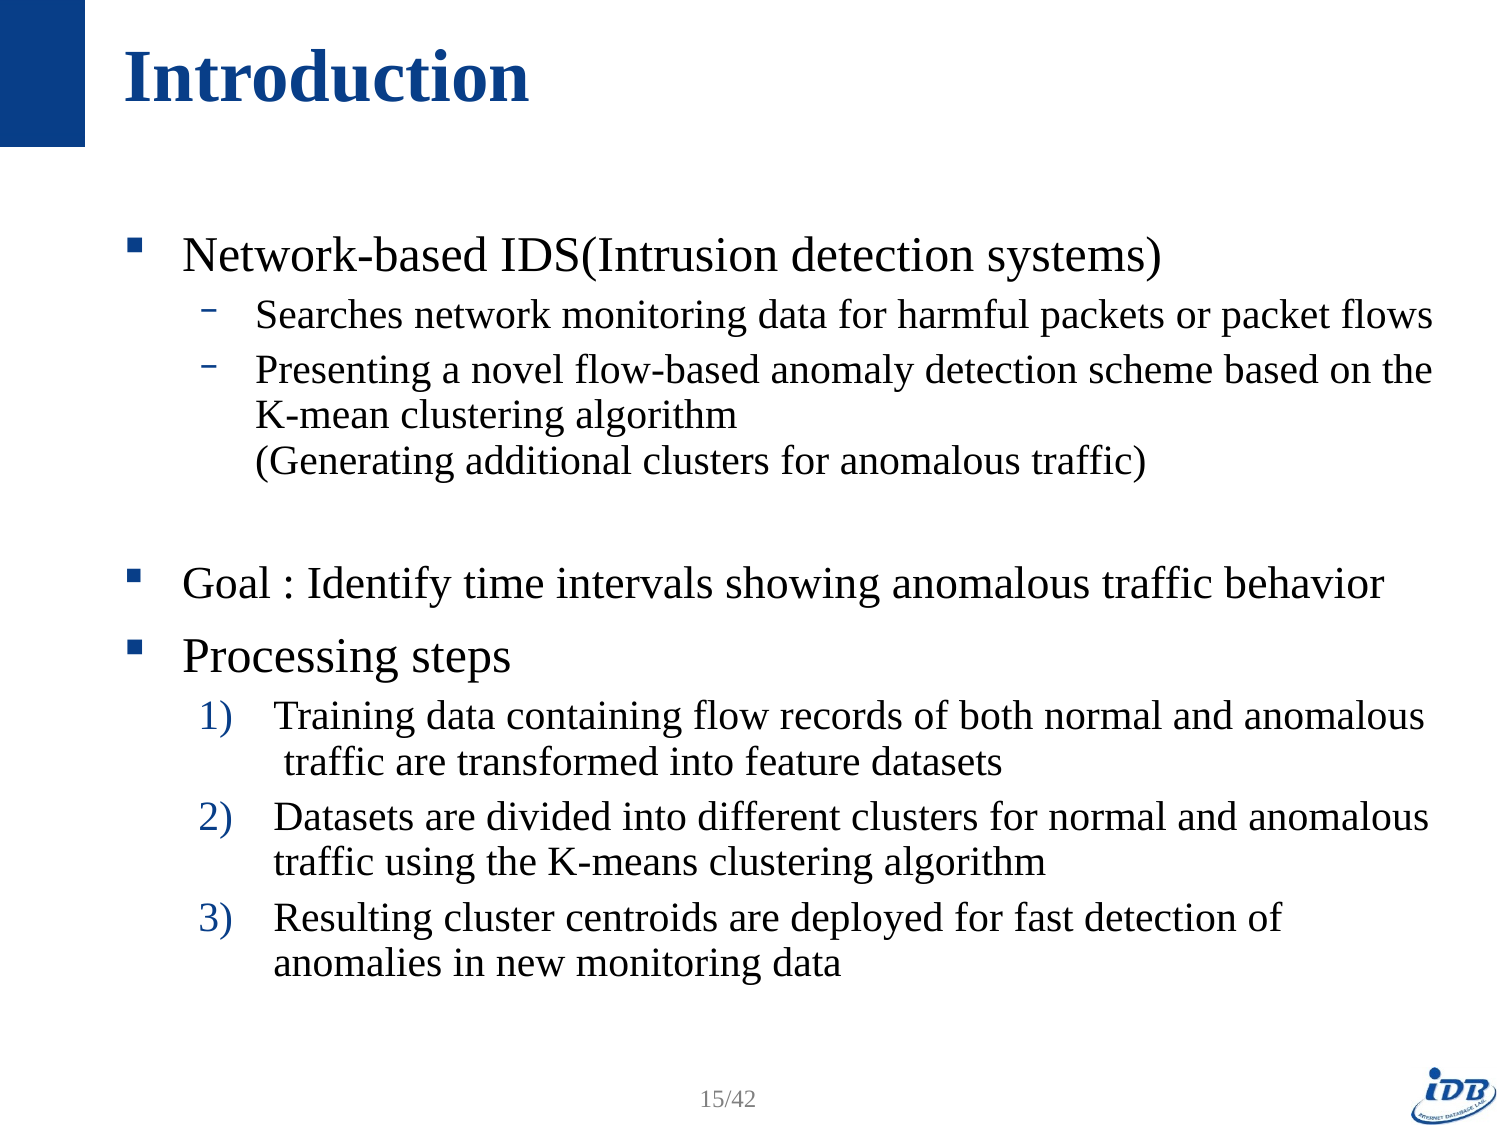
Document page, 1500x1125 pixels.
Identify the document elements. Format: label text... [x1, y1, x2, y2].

list Network-based IDS(Intrusion detection systems) Searches network monitoring data for harmful packets or packet flows Presenting a novel flow-based anomaly detection scheme based on the K-mean clustering algorithm (Generating additional clusters for anomalous traffic) Goal : Identify time intervals showing anomalous traffic behavior Processing steps Training data containing flow records of both normal and anomalous traffic are transformed into feature datasets Datasets are divided into different clusters for normal and anomalous traffic using the K-means clustering algorithm Resulting cluster centroids are deployed for fast detection of anomalies in new monitoring data [108, 220, 1471, 1079]
title Introduction [108, 15, 1379, 140]
picture [0, 0, 85, 147]
picture [1411, 1067, 1497, 1125]
